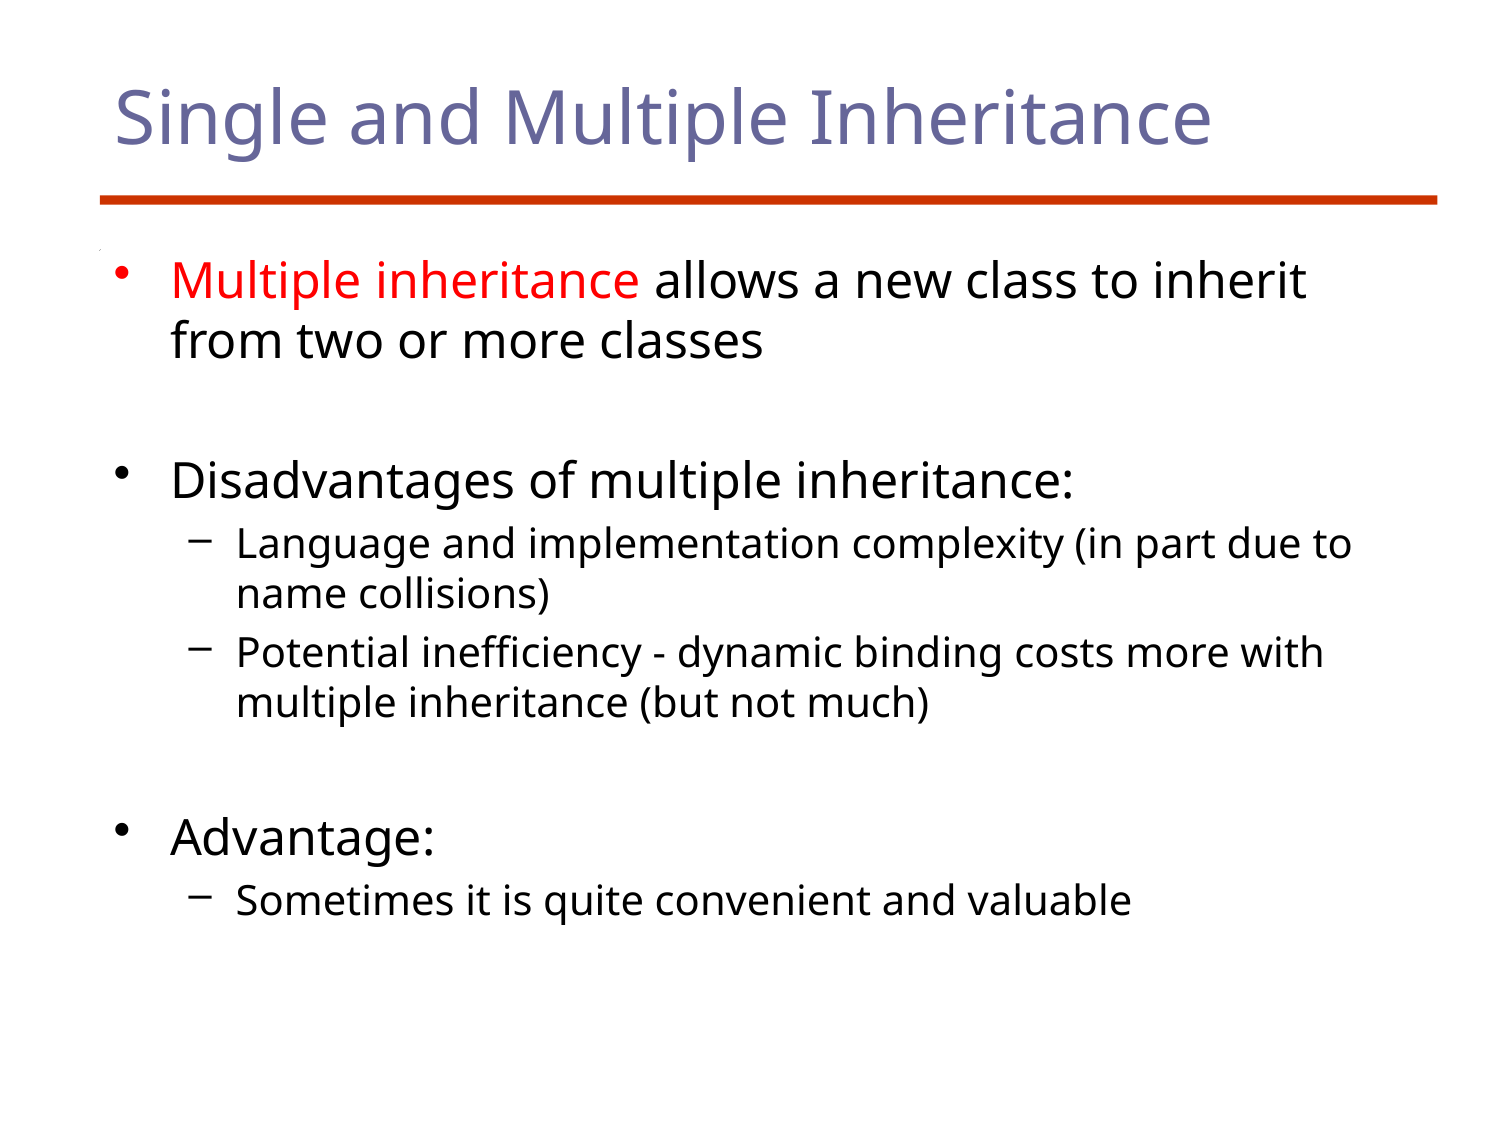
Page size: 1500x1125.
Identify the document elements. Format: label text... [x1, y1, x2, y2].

title Single and Multiple Inheritance [99, 62, 1438, 250]
list Multiple inheritance allows a new class to inherit from two or more classes Disadvantages of multiple inheritance: Language and implementation complexity (in part due to name collisions) Potential inefficiency - dynamic binding costs more with multiple inheritance (but not much) Advantage: Sometimes it is quite convenient and valuable [98, 241, 1437, 992]
